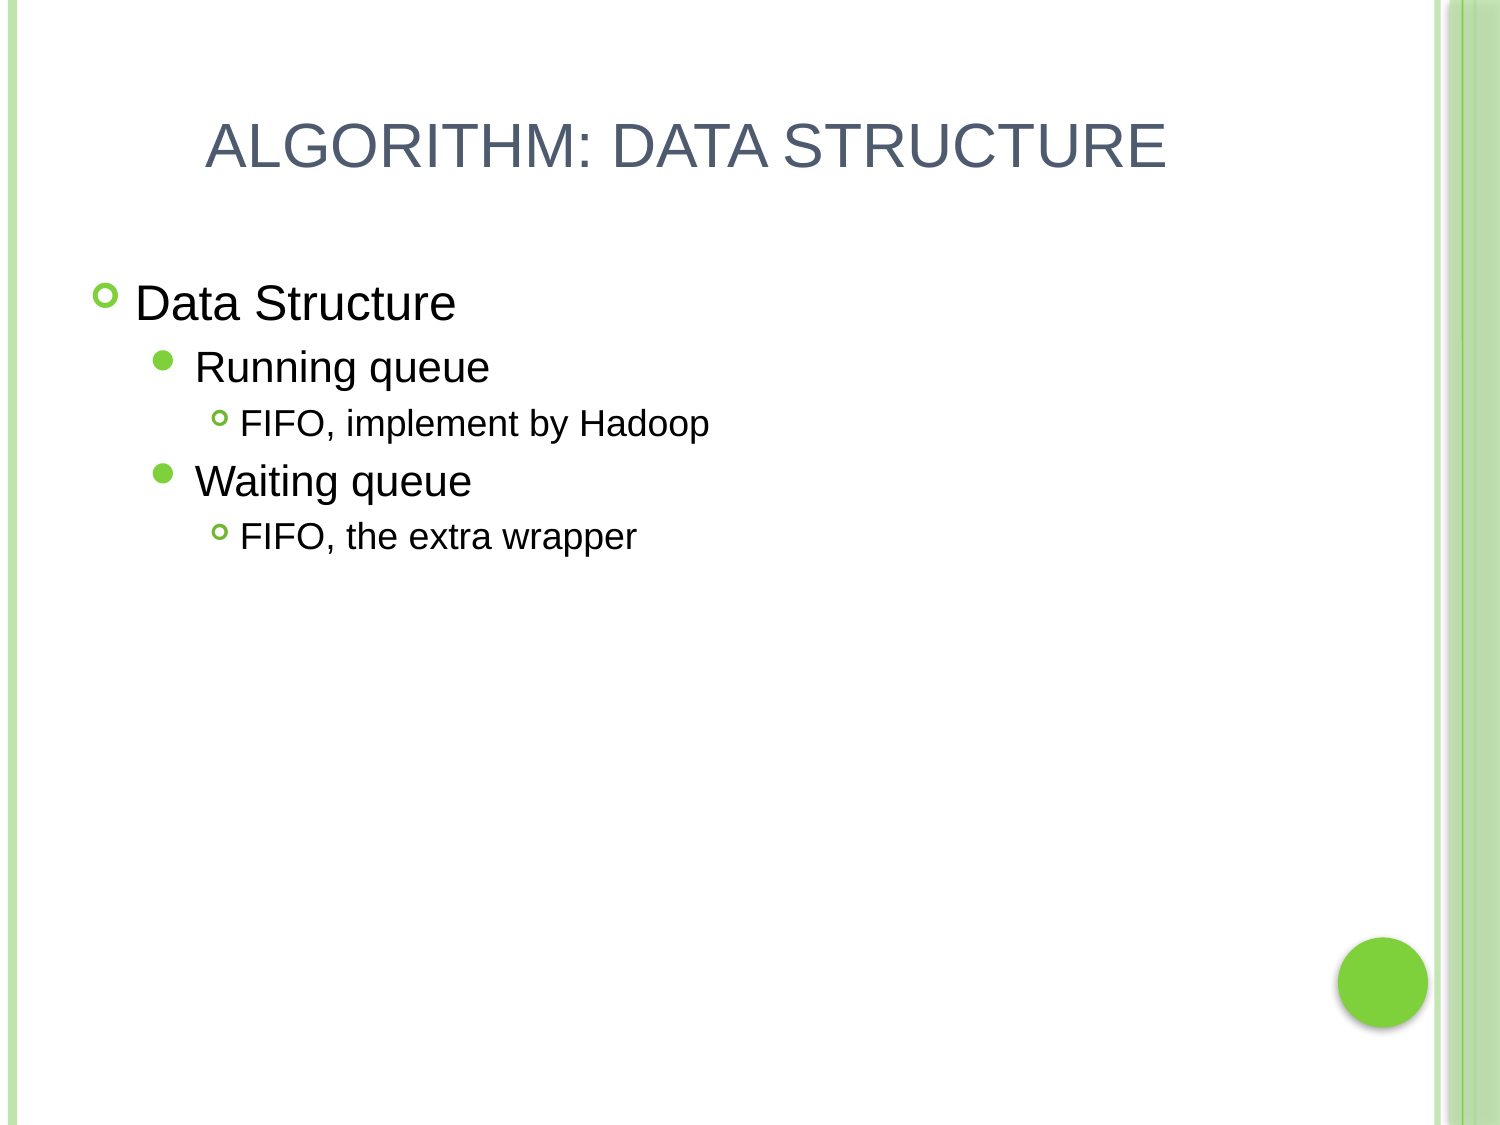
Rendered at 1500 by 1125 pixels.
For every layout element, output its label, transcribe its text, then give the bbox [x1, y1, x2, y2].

title Algorithm: Data Structure [75, 45, 1300, 188]
list Data Structure Running queue FIFO, implement by Hadoop Waiting queue FIFO, the extra wrapper [75, 262, 1300, 1062]
